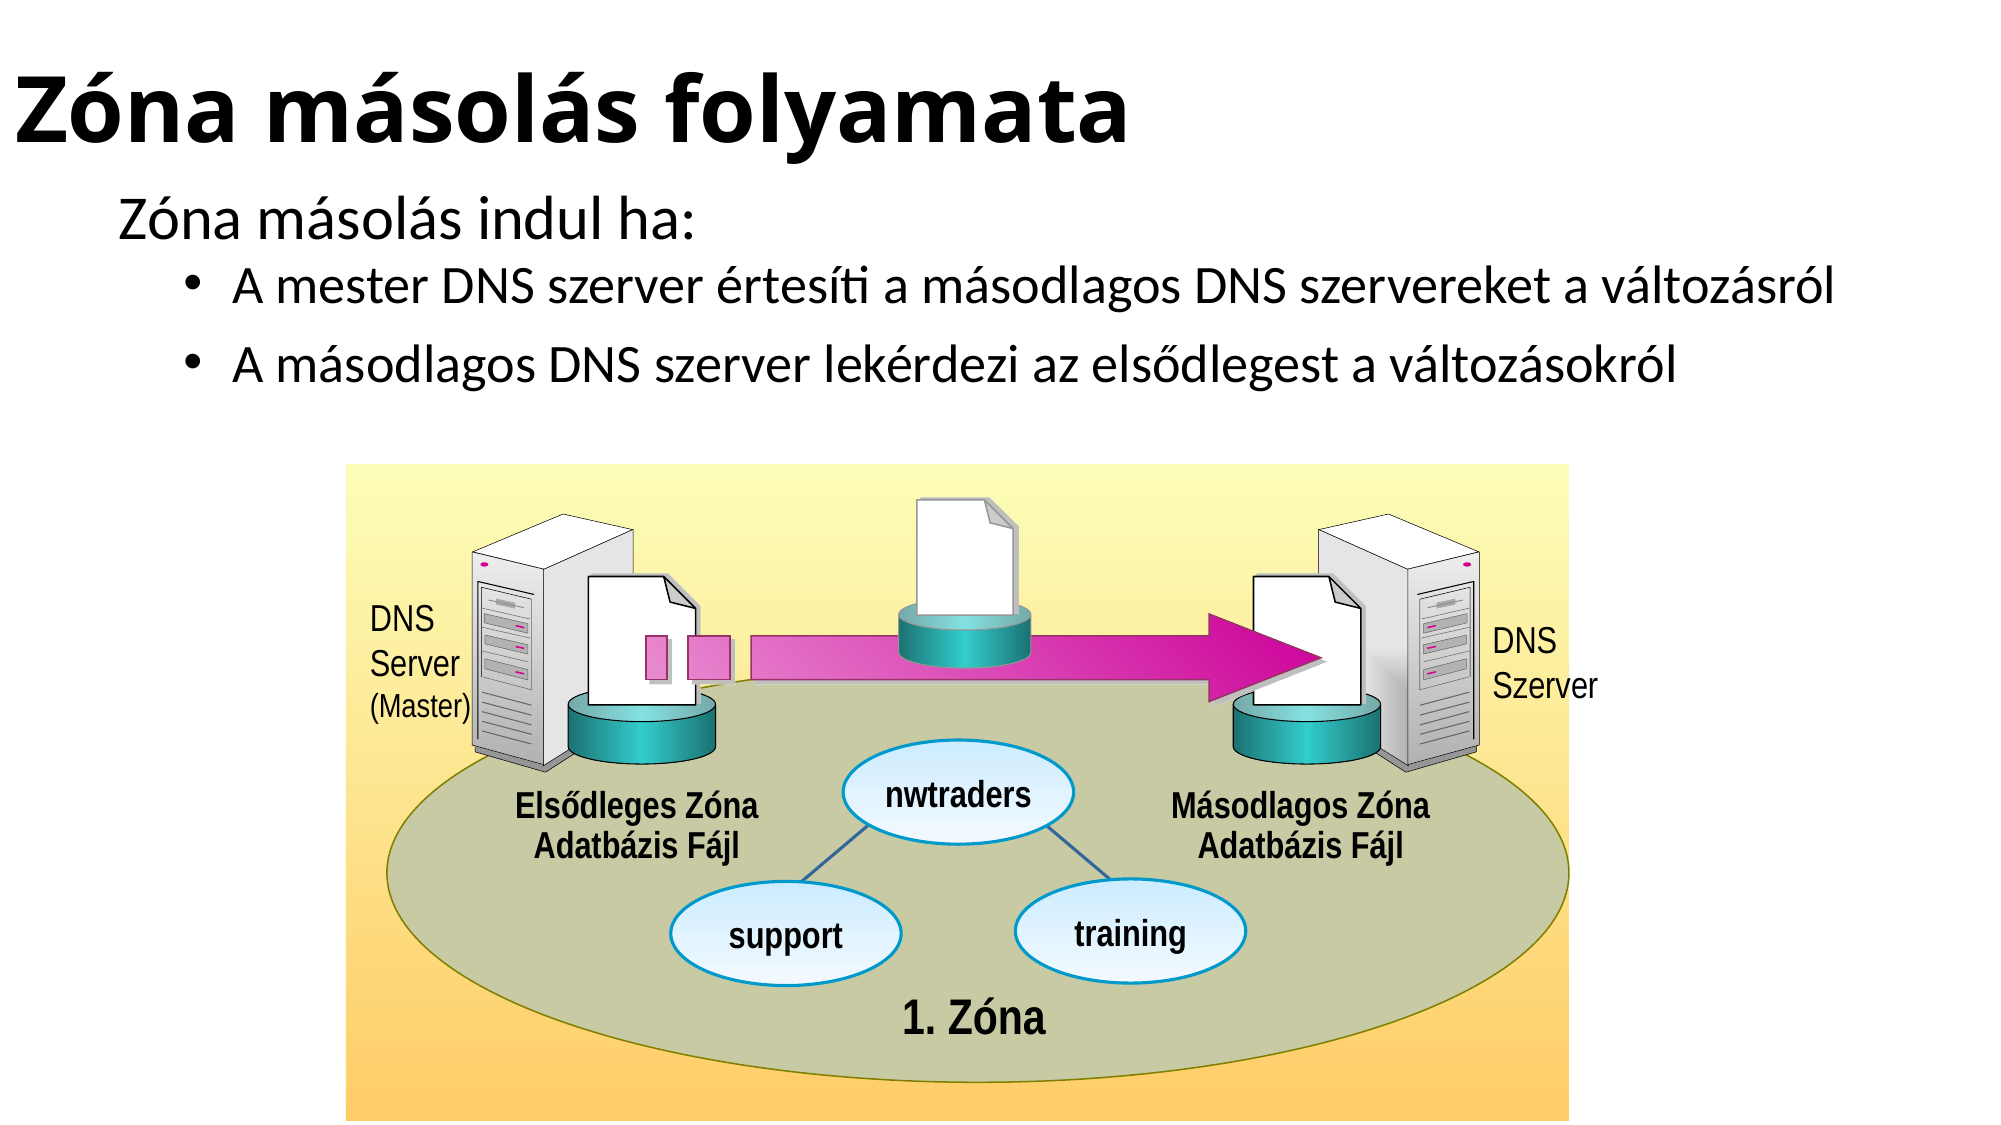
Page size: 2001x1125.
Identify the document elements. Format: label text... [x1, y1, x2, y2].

list Zóna másolás indul ha: A mester DNS szerver értesíti a másodlagos DNS szervereket a változásról A másodlagos DNS szerver lekérdezi az elsődlegest a változásokról [103, 165, 1990, 429]
text_box [345, 464, 1569, 1121]
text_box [362, 499, 1606, 1083]
title Zóna másolás folyamata [0, 4, 1725, 222]
